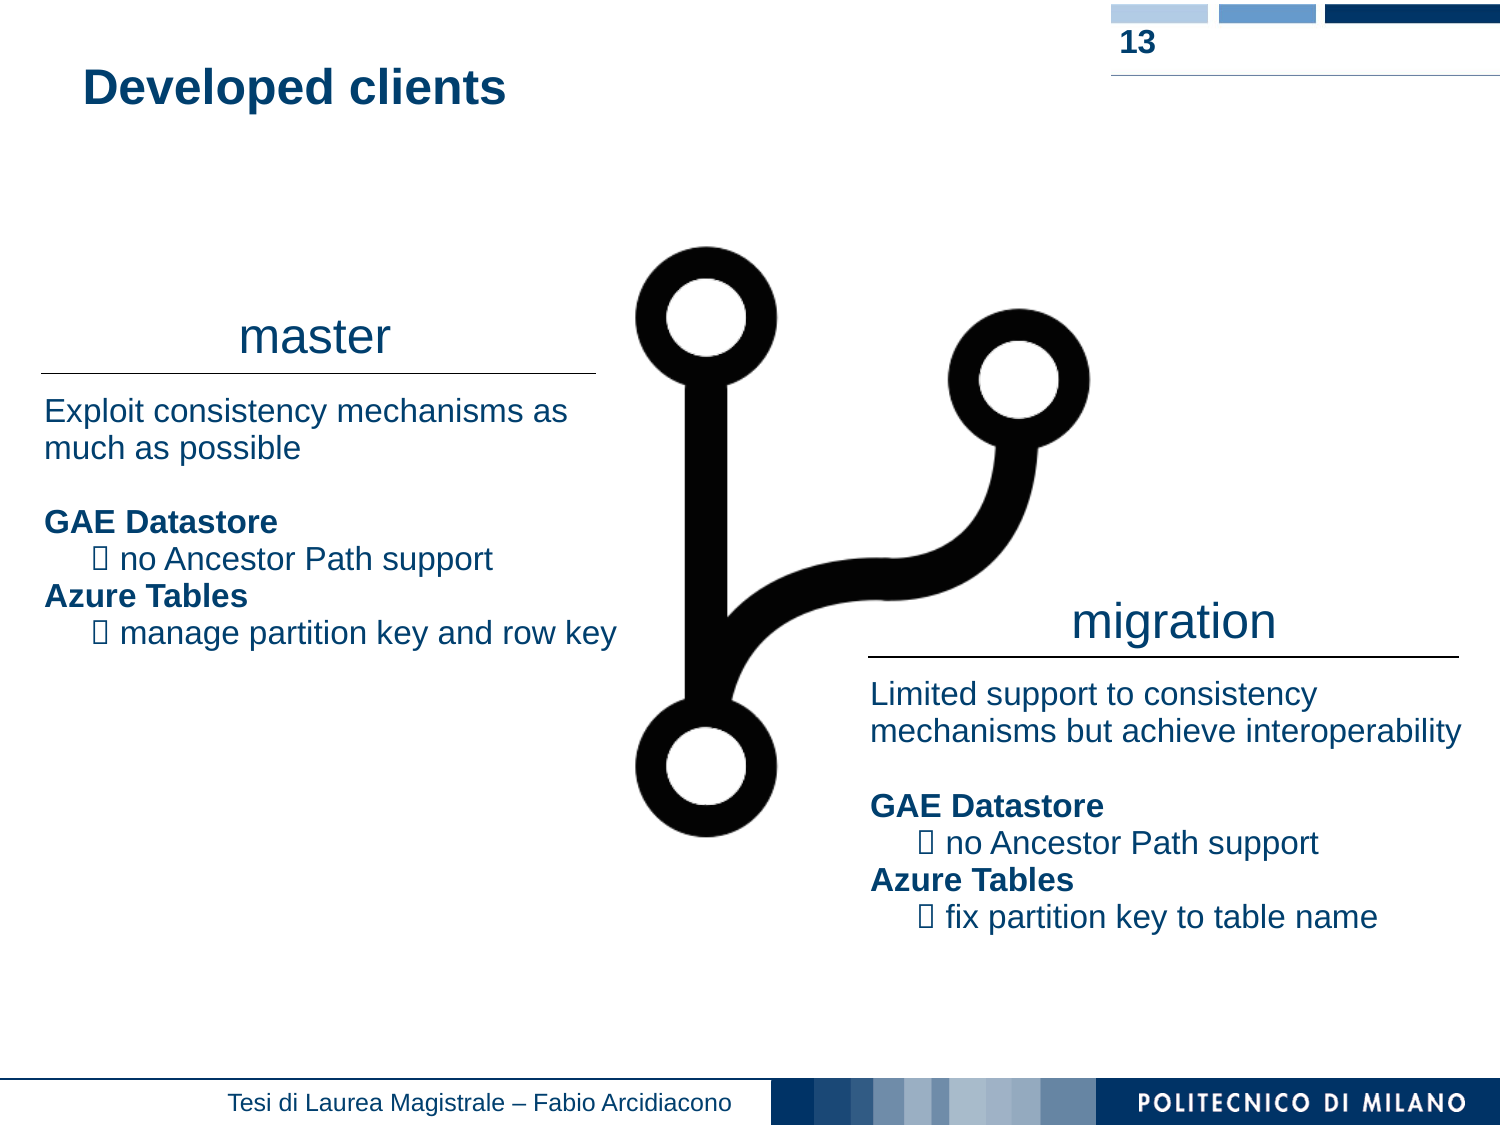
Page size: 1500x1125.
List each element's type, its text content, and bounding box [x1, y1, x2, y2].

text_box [854, 585, 1483, 948]
picture [619, 231, 1105, 854]
text_box Developed clients [82, 0, 1247, 201]
slide_number 13 [1104, 0, 1455, 88]
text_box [29, 301, 668, 665]
picture [0, 1074, 1500, 1125]
picture [1455, 4, 1500, 79]
